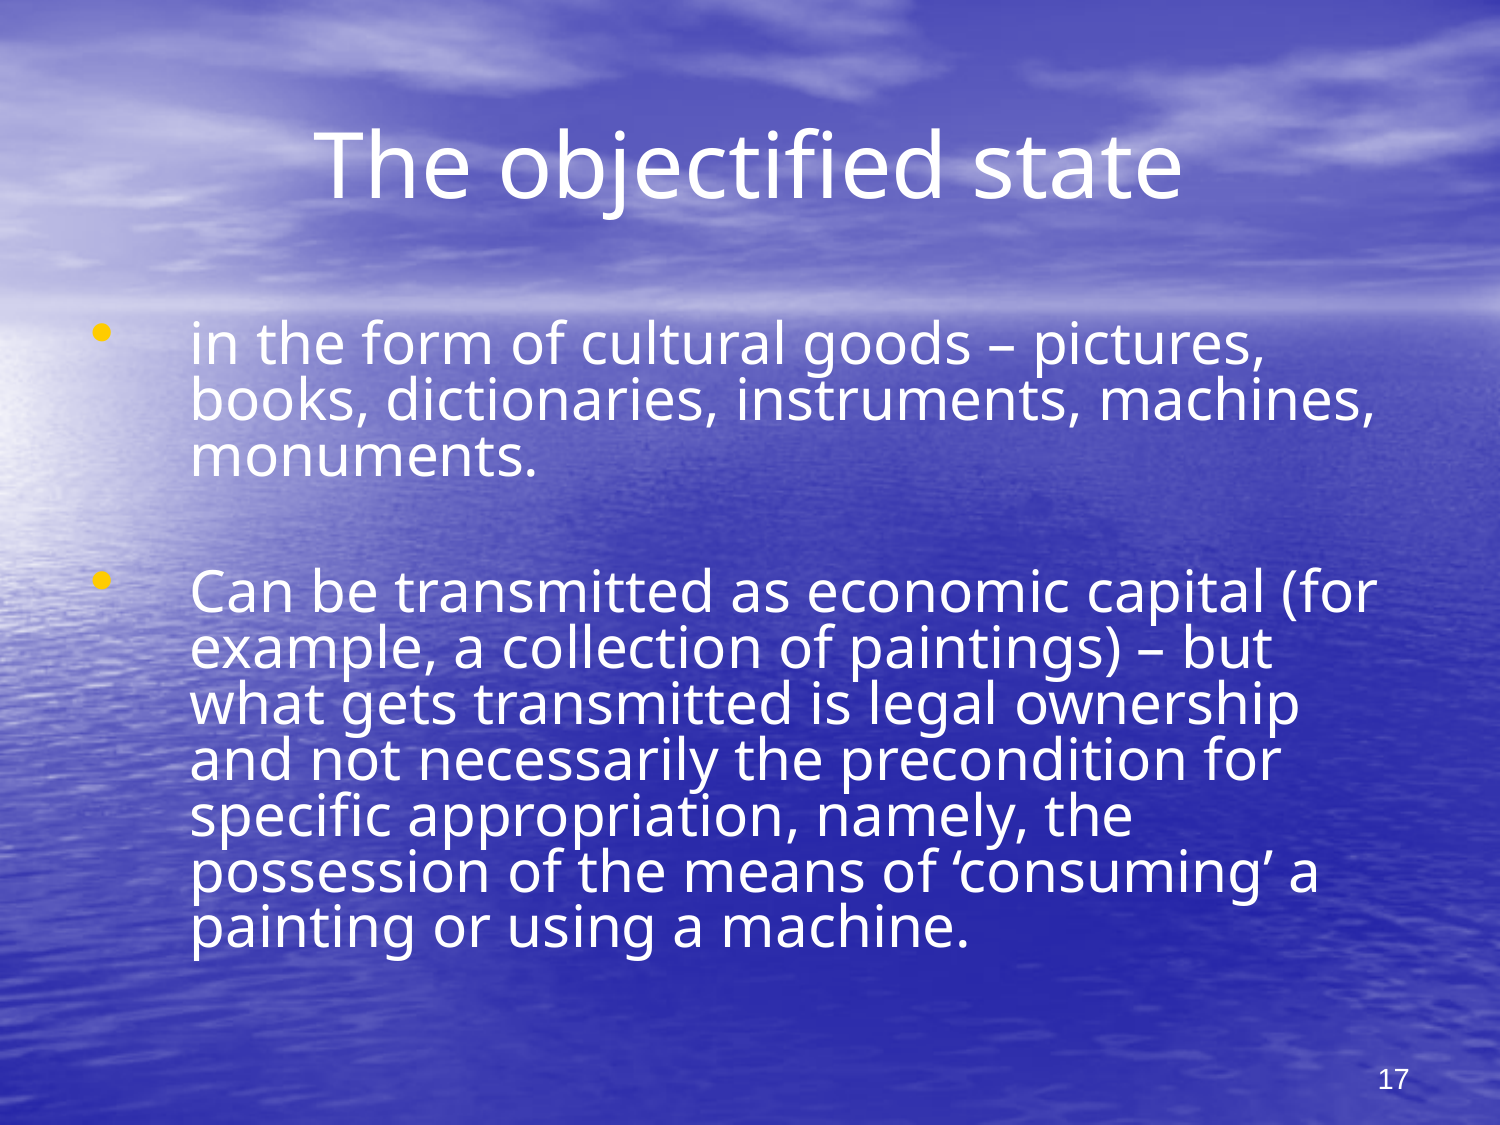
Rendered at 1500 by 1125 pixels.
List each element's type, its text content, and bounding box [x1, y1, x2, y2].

slide_number 17 [1074, 1024, 1426, 1103]
list in the form of cultural goods – pictures, books, dictionaries, instruments, machines, monuments. Can be transmitted as economic capital (for example, a collection of paintings) – but what gets transmitted is legal ownership and not necessarily the precondition for specific appropriation, namely, the possession of the means of ‘consuming’ a painting or using a machine. [74, 312, 1426, 988]
title The objectified state [74, 47, 1426, 276]
